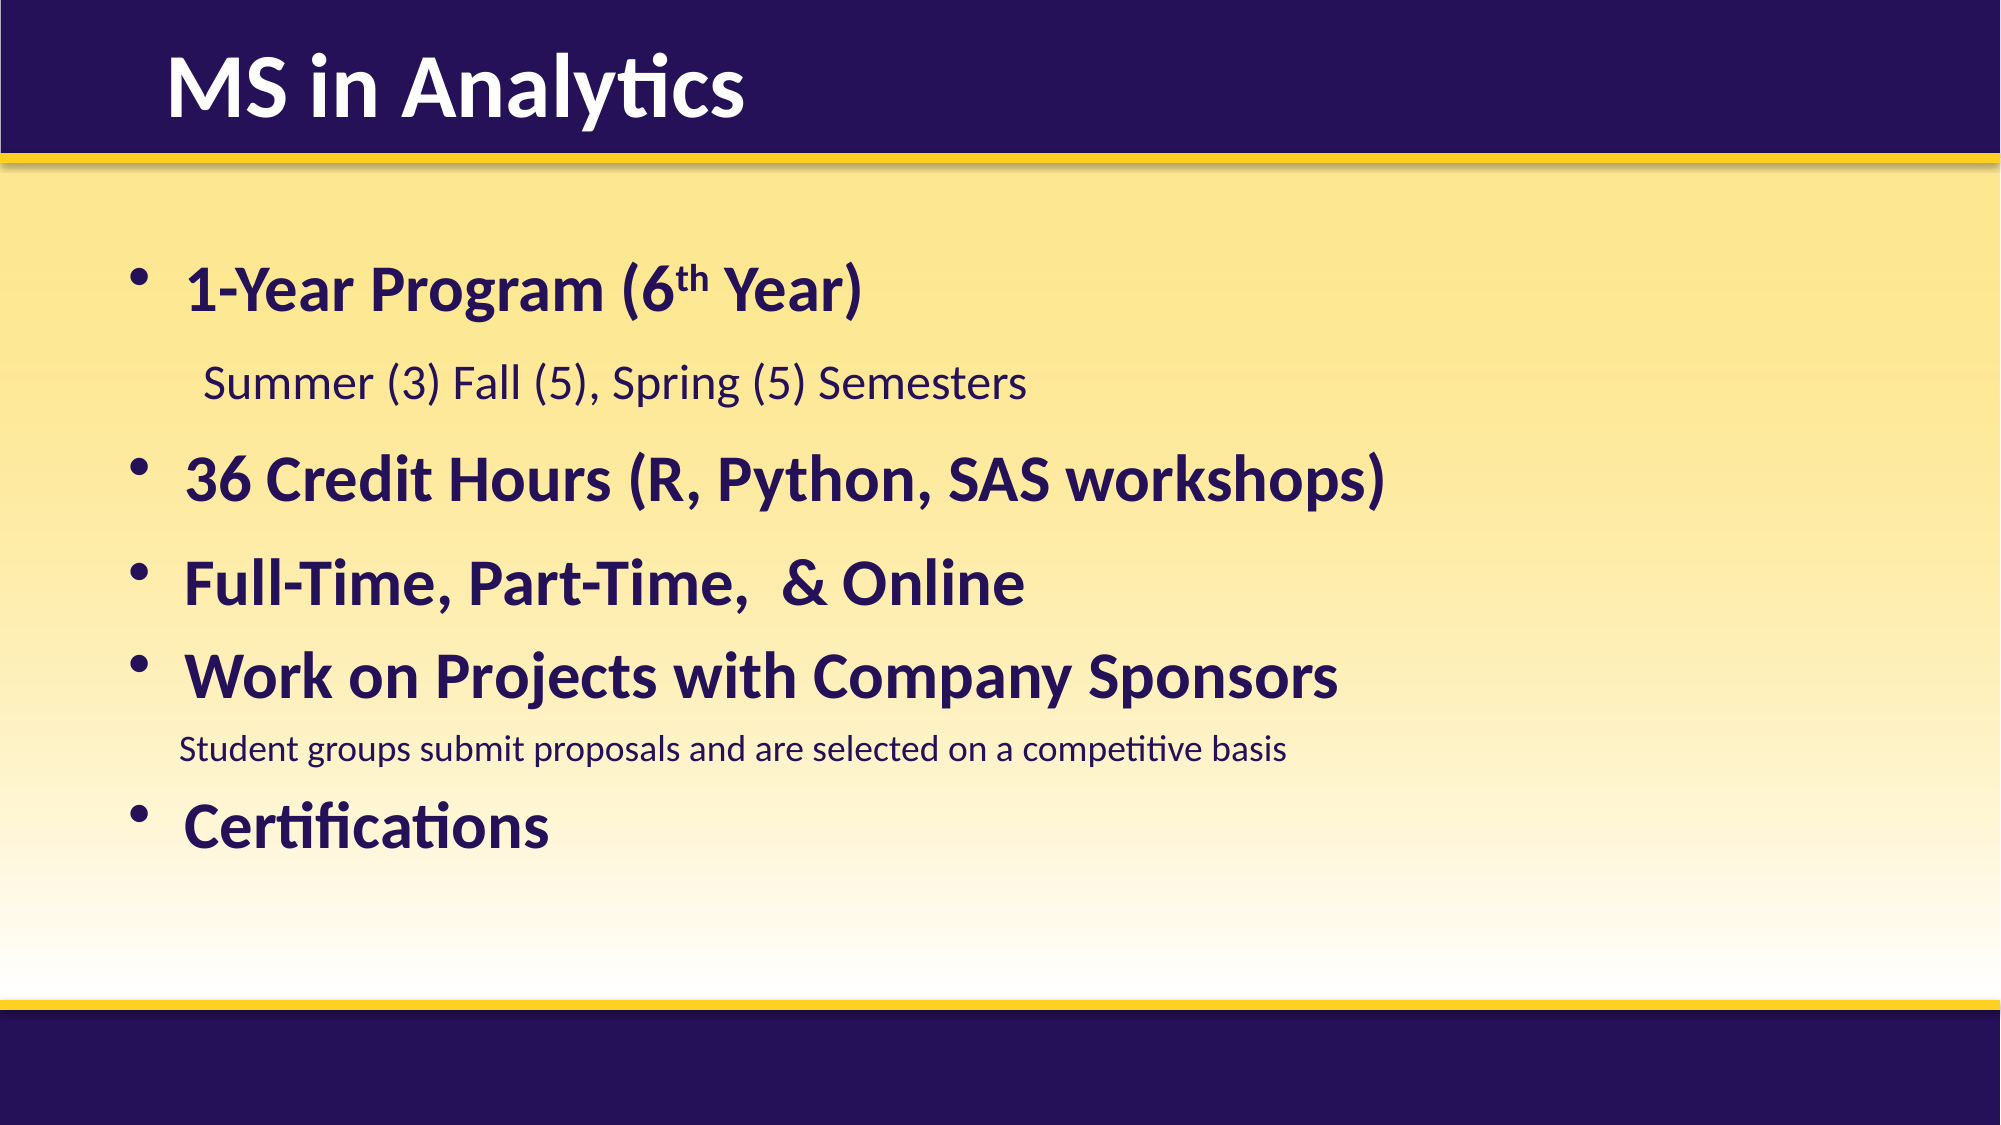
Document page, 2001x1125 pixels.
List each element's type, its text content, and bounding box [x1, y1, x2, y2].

text_box 1-Year Program (6th Year) Summer (3) Fall (5), Spring (5) Semesters 36 Credit Hours (R, Python, SAS workshops) Full-Time, Part-Time, & Online Work on Projects with Company Sponsors Student groups submit proposals and are selected on a competitive basis Certifications [113, 236, 1576, 875]
title MS in Analytics [150, 12, 1917, 150]
